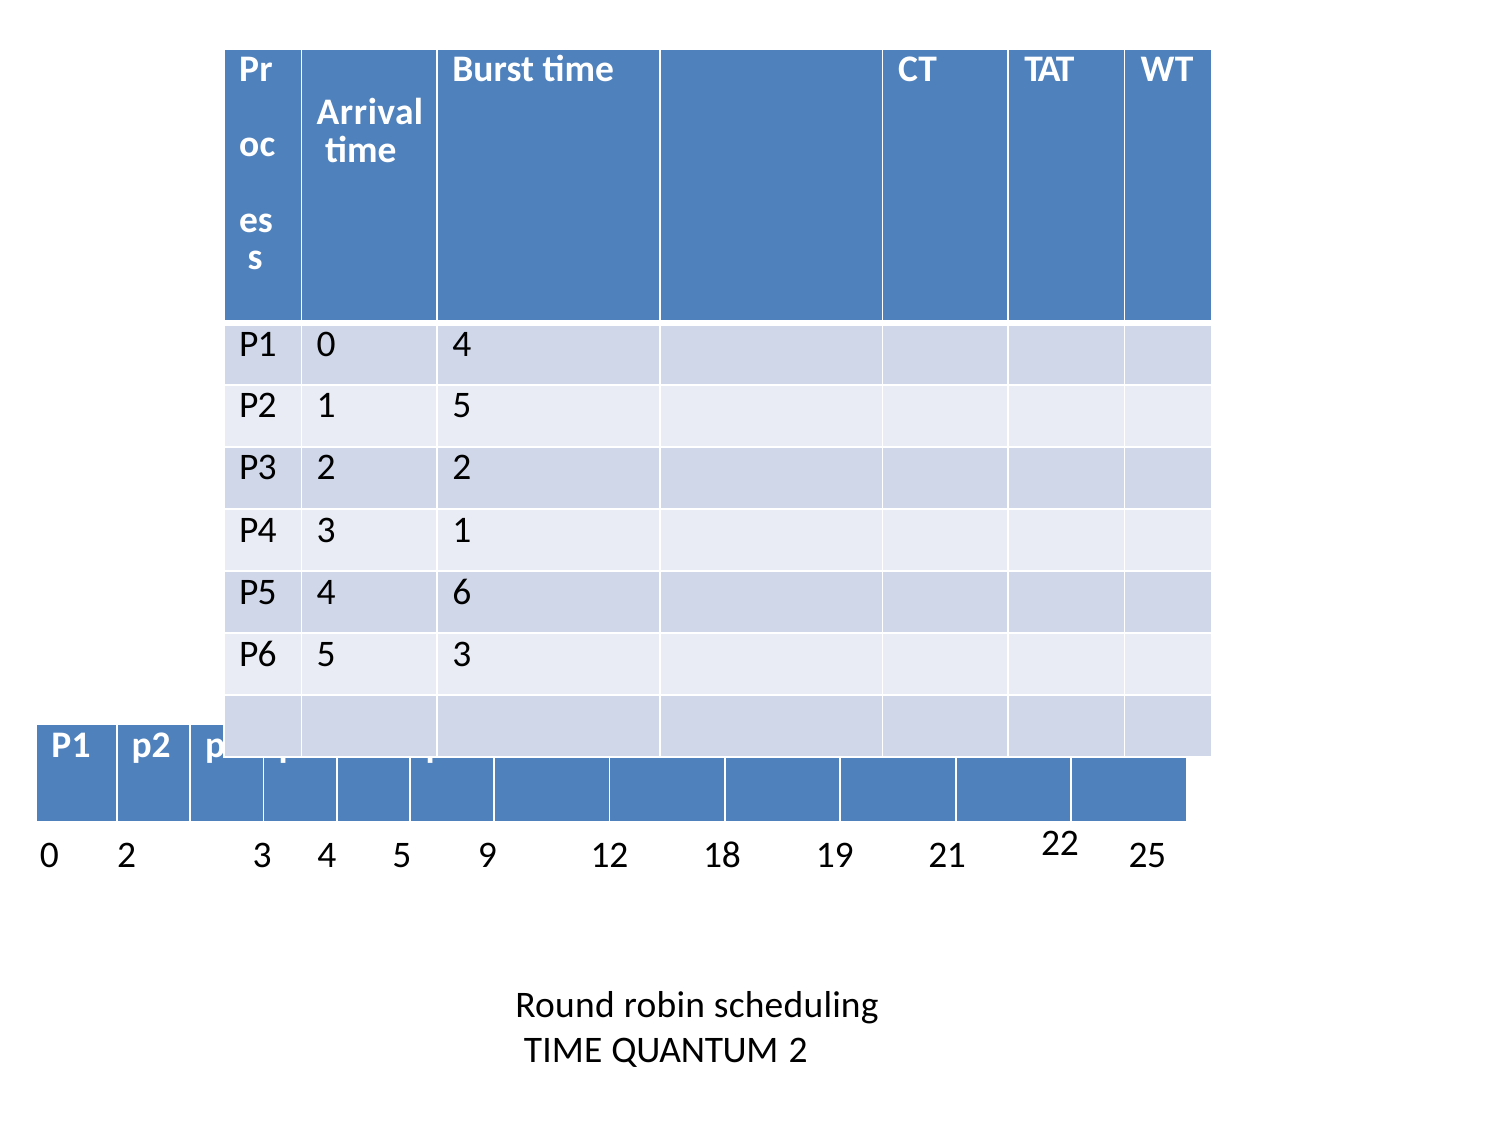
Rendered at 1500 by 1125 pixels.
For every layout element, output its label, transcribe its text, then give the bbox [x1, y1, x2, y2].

table_cell [1009, 572, 1124, 632]
table_cell 4 [302, 572, 436, 632]
text_box 25 [1126, 828, 1169, 876]
table_cell 1 [302, 386, 436, 446]
text_box Round robin scheduling TIME QUANTUM 2 [513, 978, 881, 1071]
text_box 0 2 [37, 828, 137, 876]
table_cell [1125, 326, 1211, 384]
table_cell [1009, 326, 1124, 384]
table_cell P4 [225, 510, 301, 570]
table_header Pr oc es s [225, 50, 301, 320]
text_box 22 [1038, 815, 1081, 863]
table_header P5 [726, 758, 839, 821]
table_cell [1009, 448, 1124, 508]
table_cell P6 [225, 634, 301, 694]
table_cell [661, 634, 882, 694]
table_cell 3 [438, 634, 659, 694]
text_box 9 [475, 828, 500, 876]
table_cell [1125, 510, 1211, 570]
text_box 21 [926, 828, 969, 876]
table_cell [1125, 696, 1211, 756]
table_cell P1 [225, 326, 301, 384]
text_box 19 [813, 828, 856, 876]
table_cell [883, 326, 1007, 384]
table_header P4 [338, 758, 409, 821]
table_cell [883, 572, 1007, 632]
table_cell [661, 326, 882, 384]
table_cell 1 [438, 510, 659, 570]
table_cell [883, 634, 1007, 694]
table_header p5 [411, 758, 493, 821]
table_cell [661, 696, 882, 756]
text_box 3 4 5 [250, 828, 412, 876]
table_cell [438, 696, 659, 756]
table_header p2 [118, 725, 189, 821]
table_header WT [1125, 50, 1211, 320]
table_header CT [883, 50, 1007, 320]
table_header P6 [610, 758, 724, 821]
table_cell [883, 696, 1007, 756]
table_cell 5 [438, 386, 659, 446]
table_cell P2 [225, 386, 301, 446]
table_cell [1125, 448, 1211, 508]
table_cell 2 [438, 448, 659, 508]
table_cell [1009, 696, 1124, 756]
table_header P6 [957, 758, 1070, 821]
table_header TAT [1009, 50, 1124, 320]
text_box 18 [701, 828, 743, 876]
table_header Arrival time [302, 50, 436, 320]
table_header P5 [1072, 758, 1186, 821]
table_cell [225, 696, 301, 756]
text_box 12 [588, 828, 631, 876]
table_cell 2 [302, 448, 436, 508]
table_header p1 [264, 758, 336, 821]
table_header Burst time [438, 50, 659, 320]
table_cell [1125, 572, 1211, 632]
table_cell 5 [302, 634, 436, 694]
table_cell [661, 448, 882, 508]
table_cell 6 [438, 572, 659, 632]
table_cell [1009, 634, 1124, 694]
table_cell 0 [302, 326, 436, 384]
table_cell [661, 386, 882, 446]
table_cell P3 [225, 448, 301, 508]
table_header p3 [191, 725, 263, 821]
table_header P2 [495, 758, 609, 821]
table_cell [661, 510, 882, 570]
table_cell [302, 696, 436, 756]
table_cell [1125, 634, 1211, 694]
table_cell [883, 448, 1007, 508]
table_cell [883, 386, 1007, 446]
table_cell [1009, 386, 1124, 446]
table_cell [661, 572, 882, 632]
table_cell [1009, 510, 1124, 570]
table_header P2 [841, 758, 955, 821]
table_header P1 [37, 725, 116, 821]
table_cell P5 [225, 572, 301, 632]
table_header [661, 50, 882, 320]
table_cell 3 [302, 510, 436, 570]
table_cell 4 [438, 326, 659, 384]
table_cell [883, 510, 1007, 570]
table_cell [1125, 386, 1211, 446]
